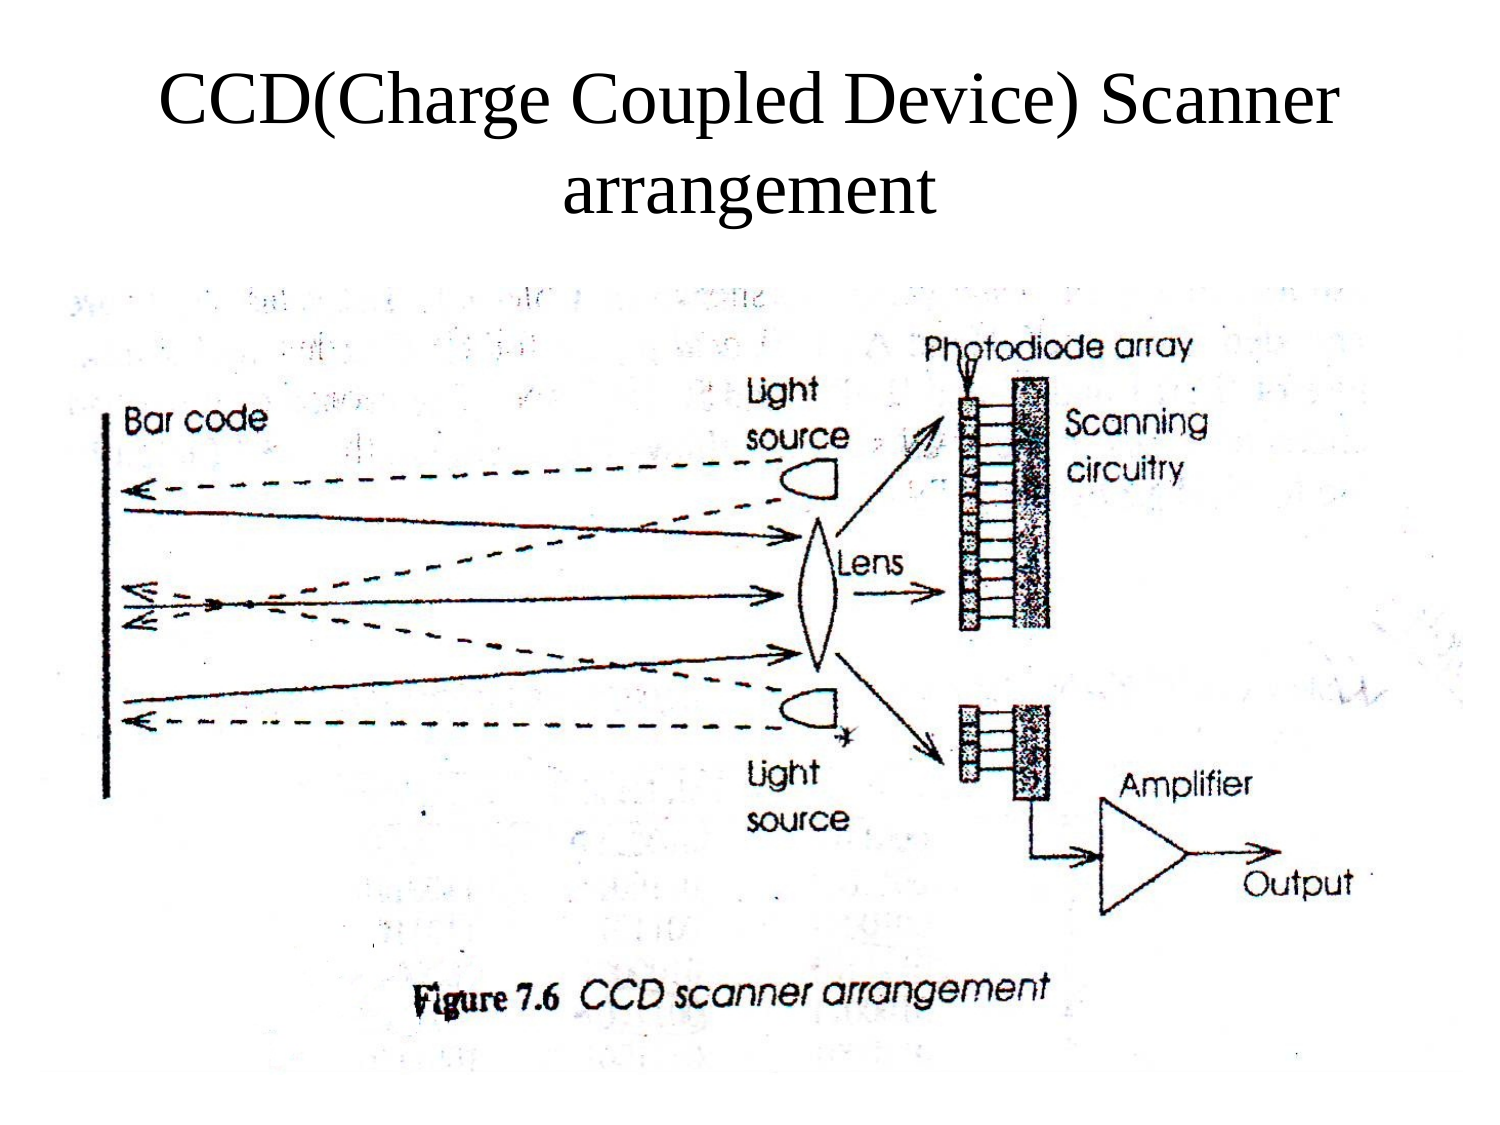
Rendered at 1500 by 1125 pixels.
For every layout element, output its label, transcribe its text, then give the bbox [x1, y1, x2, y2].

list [40, 287, 1463, 1076]
title CCD(Charge Coupled Device) Scanner arrangement [75, 45, 1425, 233]
